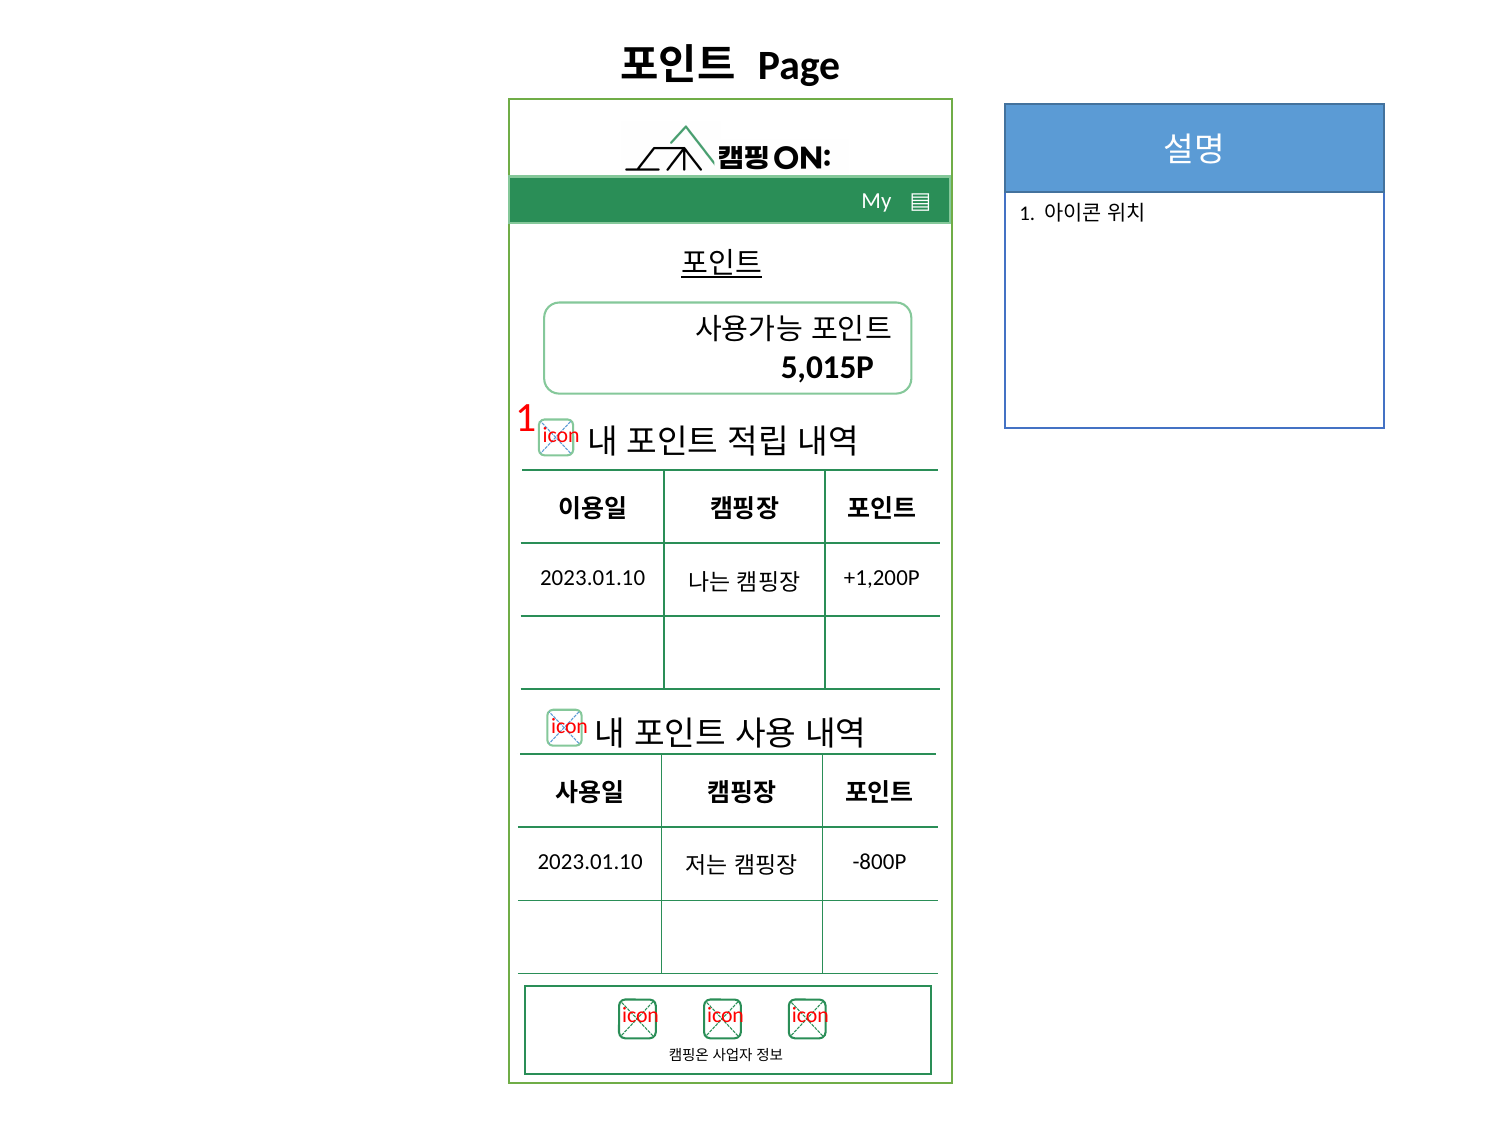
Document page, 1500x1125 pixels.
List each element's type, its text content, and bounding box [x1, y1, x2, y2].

text_box 사용가능 포인트 5,015P [543, 301, 913, 395]
text_box 1 [500, 382, 588, 448]
table_cell [826, 617, 938, 688]
table_cell +1,200P [826, 544, 938, 615]
table_header 사용일 [520, 755, 661, 826]
table_cell [522, 617, 663, 688]
picture [621, 121, 849, 177]
text_box [508, 175, 951, 224]
table_cell [520, 901, 661, 973]
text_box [525, 986, 931, 1075]
table_cell [823, 901, 936, 973]
text_box ▤ [894, 179, 944, 219]
text_box 포인트 Page [419, 30, 1042, 96]
table_cell 2023.01.10 [522, 544, 663, 615]
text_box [536, 704, 605, 746]
text_box 설명 [1004, 103, 1385, 193]
text_box 포인트 [666, 237, 778, 287]
text_box [508, 98, 953, 1084]
table_cell -800P [823, 828, 936, 900]
text_box My [841, 179, 894, 219]
table_header 포인트 [826, 471, 938, 542]
table_cell [662, 901, 822, 973]
table_cell 2023.01.10 [520, 828, 661, 900]
table_cell 저는 캠핑장 [662, 828, 822, 900]
table_cell [665, 617, 824, 688]
table_cell 나는 캠핑장 [665, 544, 824, 615]
text_box 내 포인트 사용 내역 [579, 704, 912, 760]
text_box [527, 413, 597, 456]
table_header 캠핑장 [665, 471, 824, 542]
table_header 캠핑장 [662, 760, 822, 826]
text_box 1. 아이콘 위치 [1004, 193, 1385, 429]
table_header 이용일 [522, 471, 663, 542]
table_header 포인트 [823, 755, 936, 826]
text_box 내 포인트 적립 내역 [572, 413, 912, 468]
